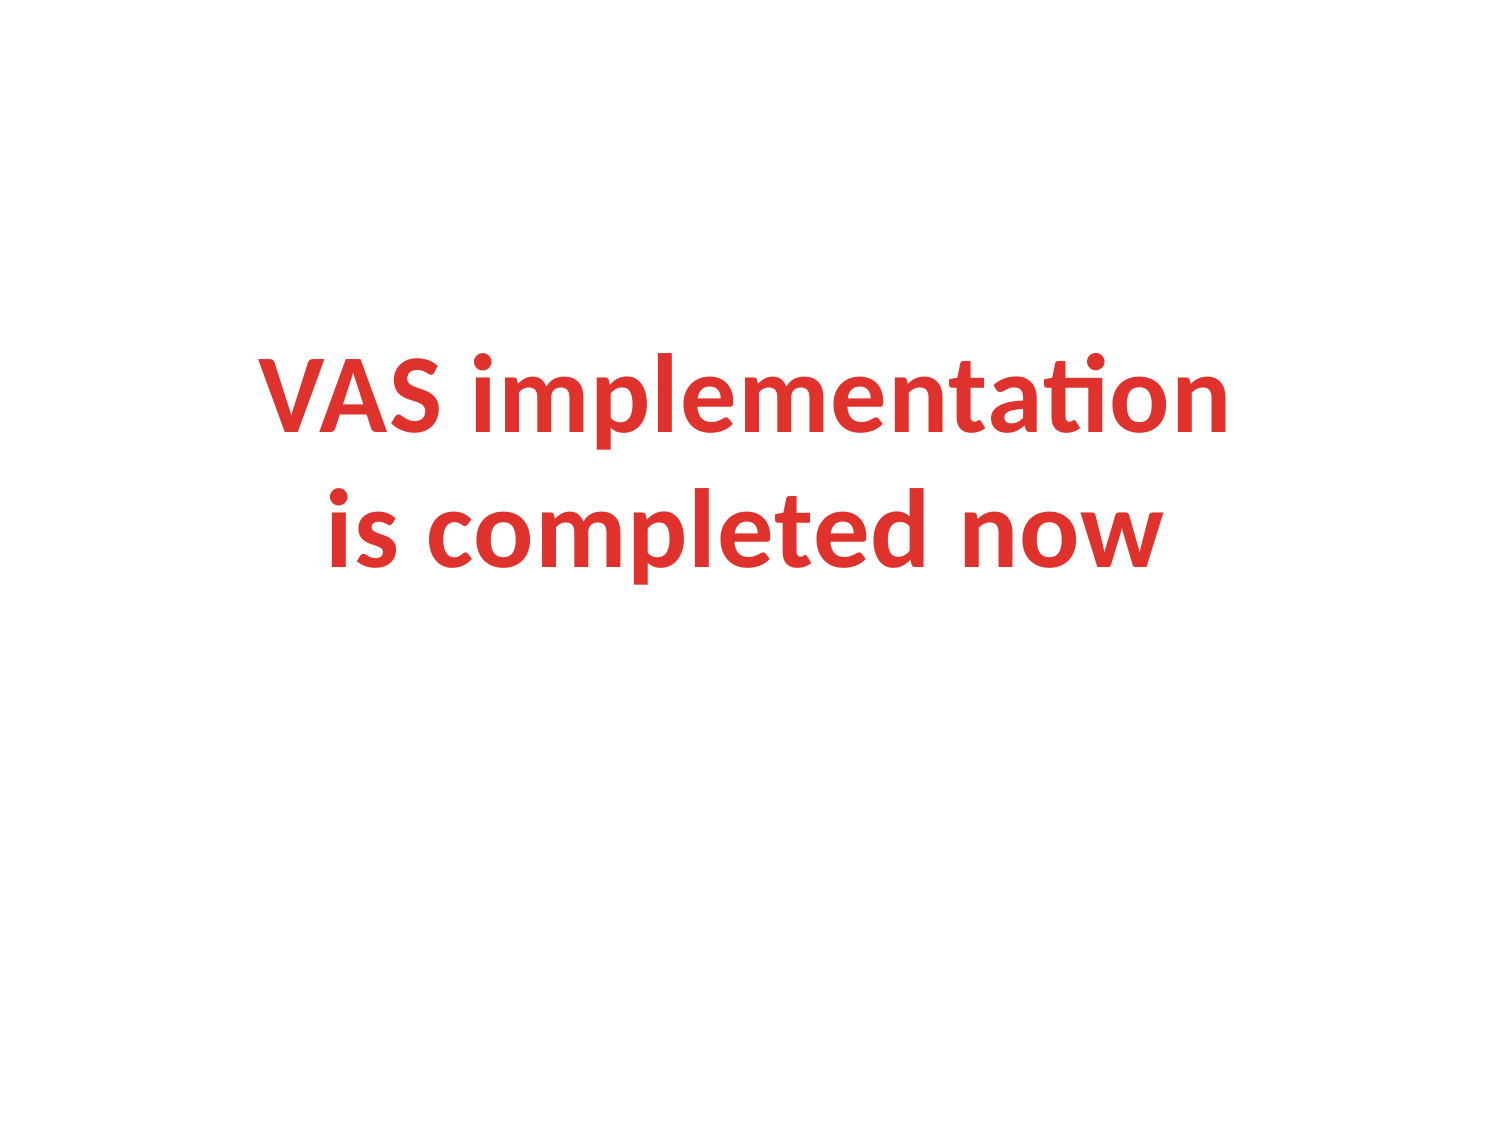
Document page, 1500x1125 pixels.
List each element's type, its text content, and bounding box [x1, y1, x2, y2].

text_box VAS implementation is completed now [243, 312, 1276, 598]
